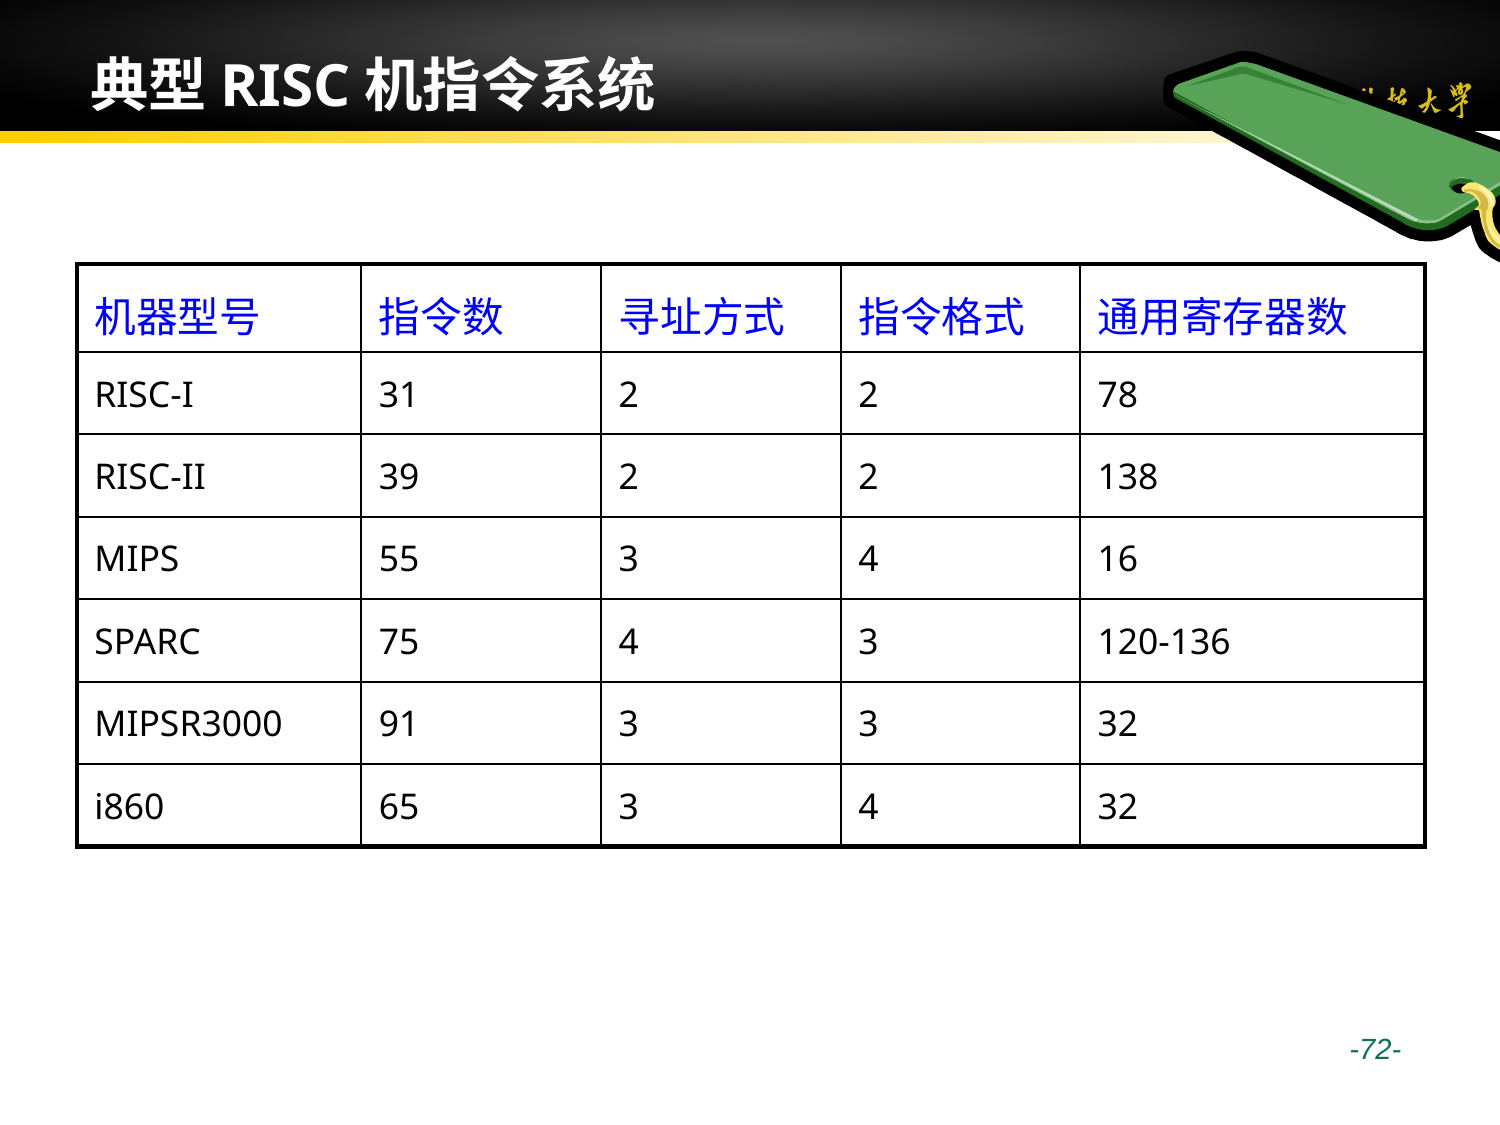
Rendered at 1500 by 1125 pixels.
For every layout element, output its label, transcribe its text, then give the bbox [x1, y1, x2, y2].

table_cell 4 [842, 518, 1079, 598]
table_cell 120-136 [1081, 600, 1423, 681]
table_cell 91 [362, 683, 600, 763]
table_cell 2 [842, 353, 1079, 433]
table_cell RISC-I [79, 353, 360, 433]
table_cell 3 [602, 518, 840, 598]
table_cell 32 [1081, 683, 1423, 763]
table_cell 75 [362, 600, 600, 681]
table_cell [562, 131, 567, 143]
table_cell 3 [842, 683, 1079, 763]
table_cell 138 [1081, 435, 1423, 516]
table_cell 4 [602, 600, 840, 681]
table_cell SPARC [79, 600, 360, 681]
table_cell MIPSR3000 [79, 683, 360, 763]
table_cell 31 [362, 353, 600, 433]
table_cell 3 [602, 765, 840, 844]
table_cell 4 [842, 765, 1079, 844]
table_cell 2 [842, 435, 1079, 516]
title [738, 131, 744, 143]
table_cell 16 [1081, 518, 1423, 598]
slide_number -72- [1257, 1023, 1425, 1102]
picture [0, 0, 1500, 396]
title 典型RISC机指令系统 [74, 34, 1426, 131]
table_cell 2 [602, 435, 840, 516]
table_header 机器型号 [79, 266, 360, 351]
table_cell i860 [79, 765, 360, 844]
table_cell RISC-II [79, 435, 360, 516]
table_cell 78 [1081, 353, 1423, 433]
table_header 指令数 [362, 266, 600, 351]
table_cell [650, 131, 655, 143]
table_header 寻址方式 [602, 266, 840, 351]
table_cell 2 [602, 353, 840, 433]
table_cell 32 [1081, 765, 1423, 844]
table_cell 65 [362, 765, 600, 844]
table_cell 3 [602, 683, 840, 763]
table_cell 39 [362, 435, 600, 516]
table_cell 3 [842, 600, 1079, 681]
table_cell MIPS [79, 518, 360, 598]
table_header 指令格式 [842, 266, 1079, 351]
table_header 通用寄存器数 [1081, 266, 1157, 351]
table_cell 55 [362, 518, 600, 598]
